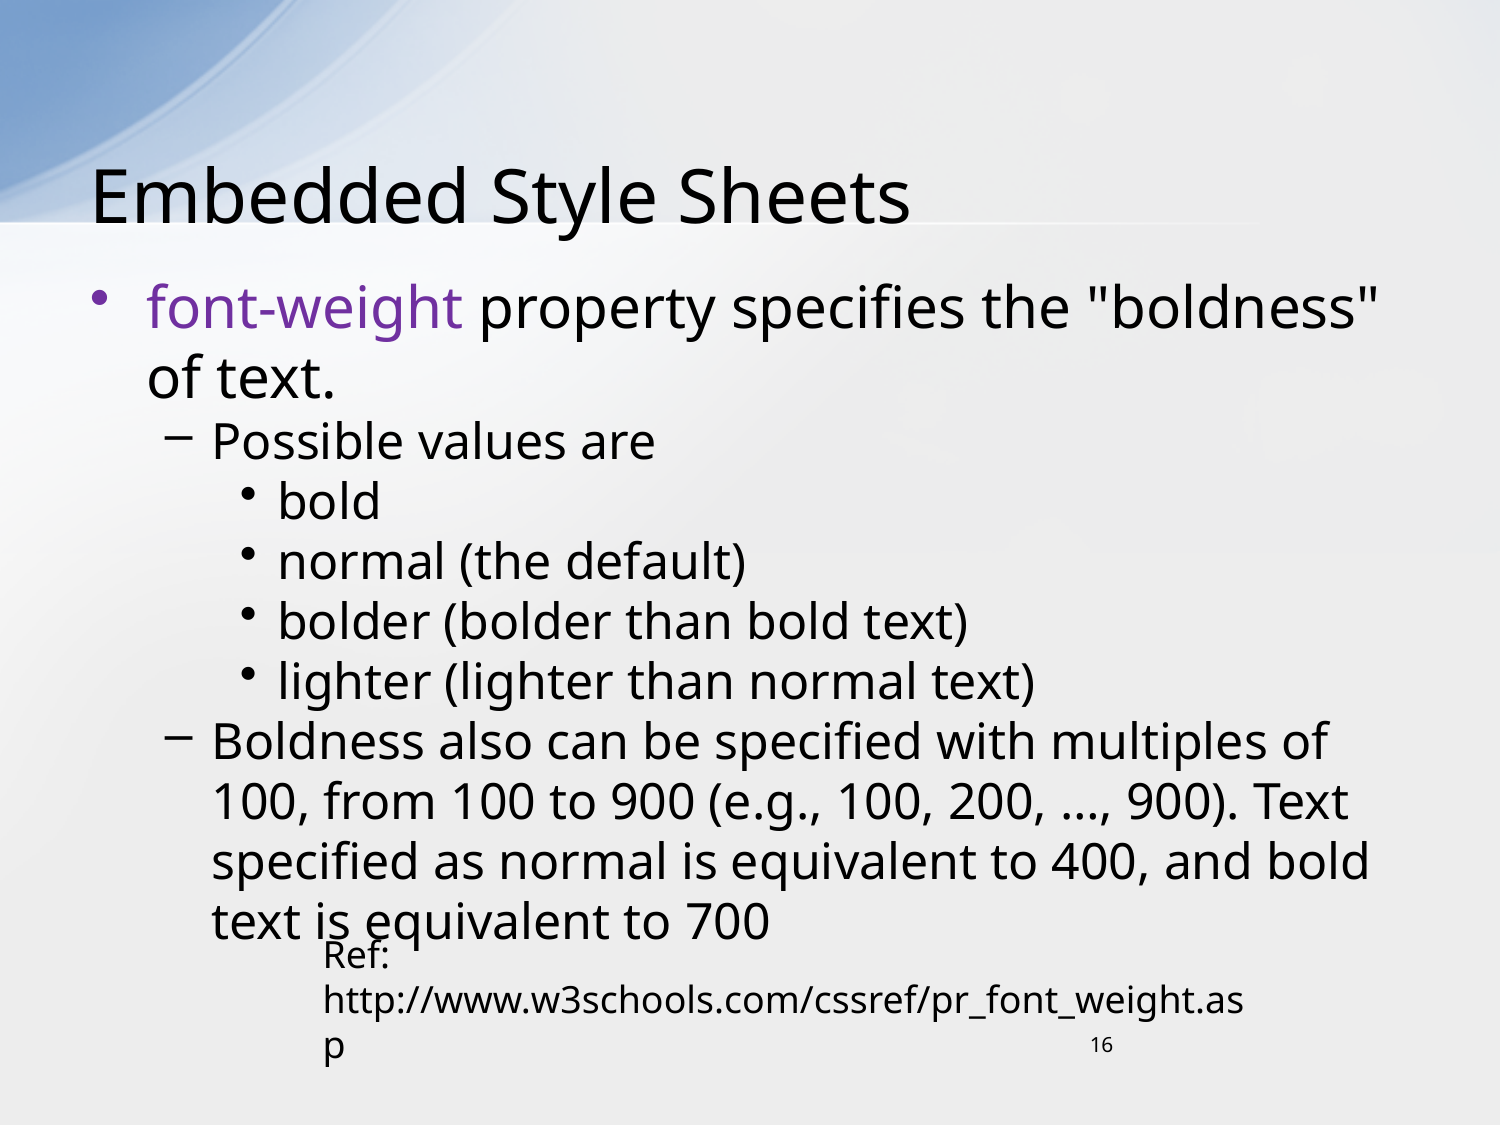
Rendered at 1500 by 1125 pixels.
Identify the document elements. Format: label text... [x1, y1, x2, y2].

text_box Ref: http://www.w3schools.com/cssref/pr_font_weight.asp [308, 923, 1281, 1074]
list font-weight property specifies the "boldness" of text. Possible values are bold normal (the default) bolder (bolder than bold text) lighter (lighter than normal text) Boldness also can be specified with multiples of 100, from 100 to 900 (e.g., 100, 200, …, 900). Text specified as normal is equivalent to 400, and bold text is equivalent to 700 [75, 262, 1425, 1005]
title Embedded Style Sheets [75, 58, 1425, 247]
picture [0, 0, 1500, 1125]
slide_number 16 [1074, 1024, 1425, 1103]
